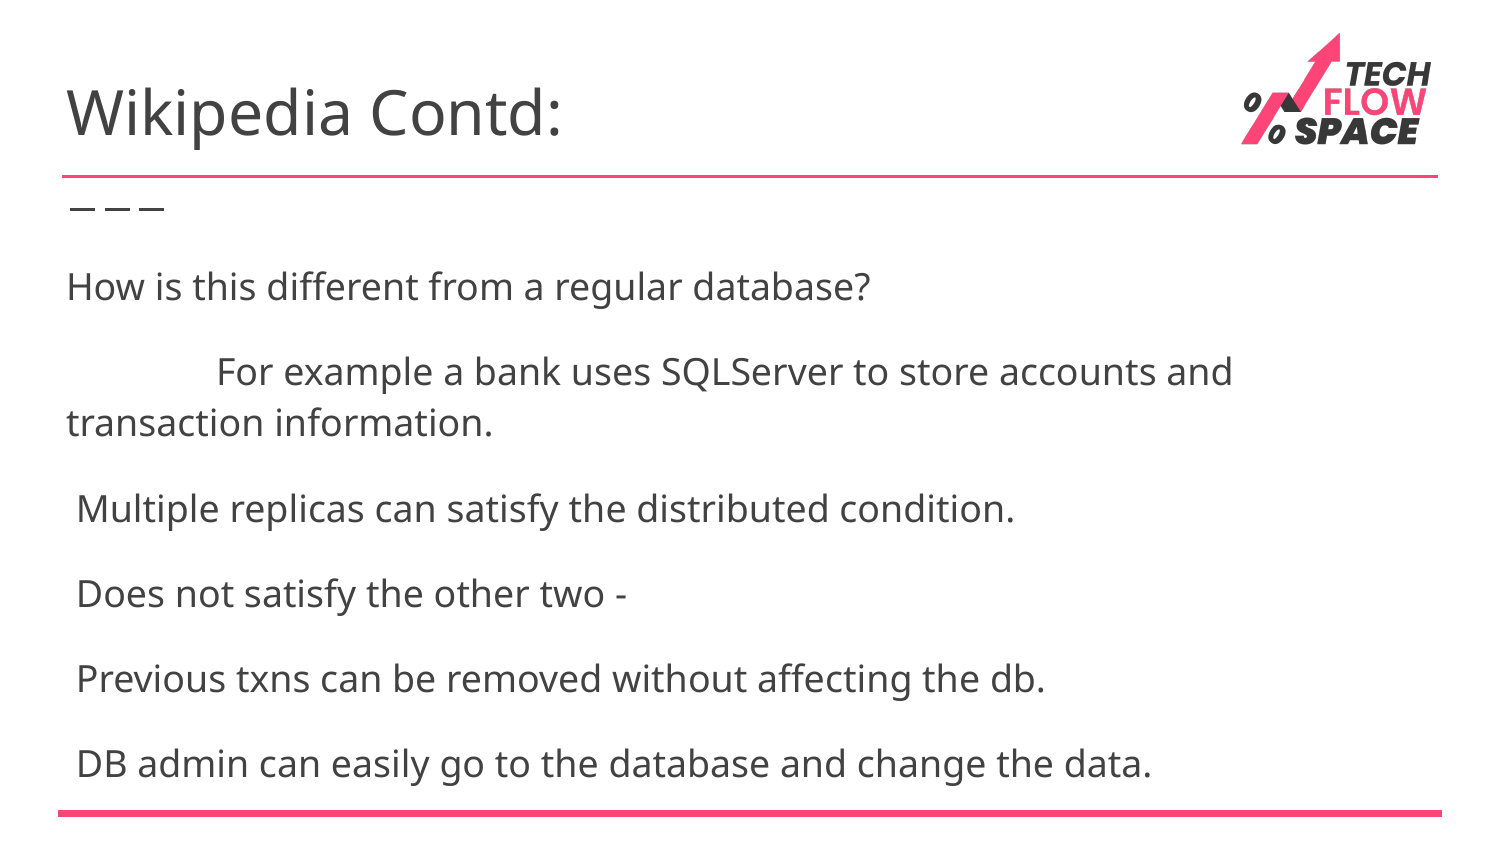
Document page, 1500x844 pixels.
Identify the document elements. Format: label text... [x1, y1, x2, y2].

picture [1212, 14, 1460, 163]
title Wikipedia Contd: [51, 42, 1077, 163]
list How is this different from a regular database? For example a bank uses SQLServer to store accounts and transaction information. Multiple replicas can satisfy the distributed condition. Does not satisfy the other two - Previous txns can be removed without affecting the db. DB admin can easily go to the database and change the data. [51, 240, 1449, 799]
